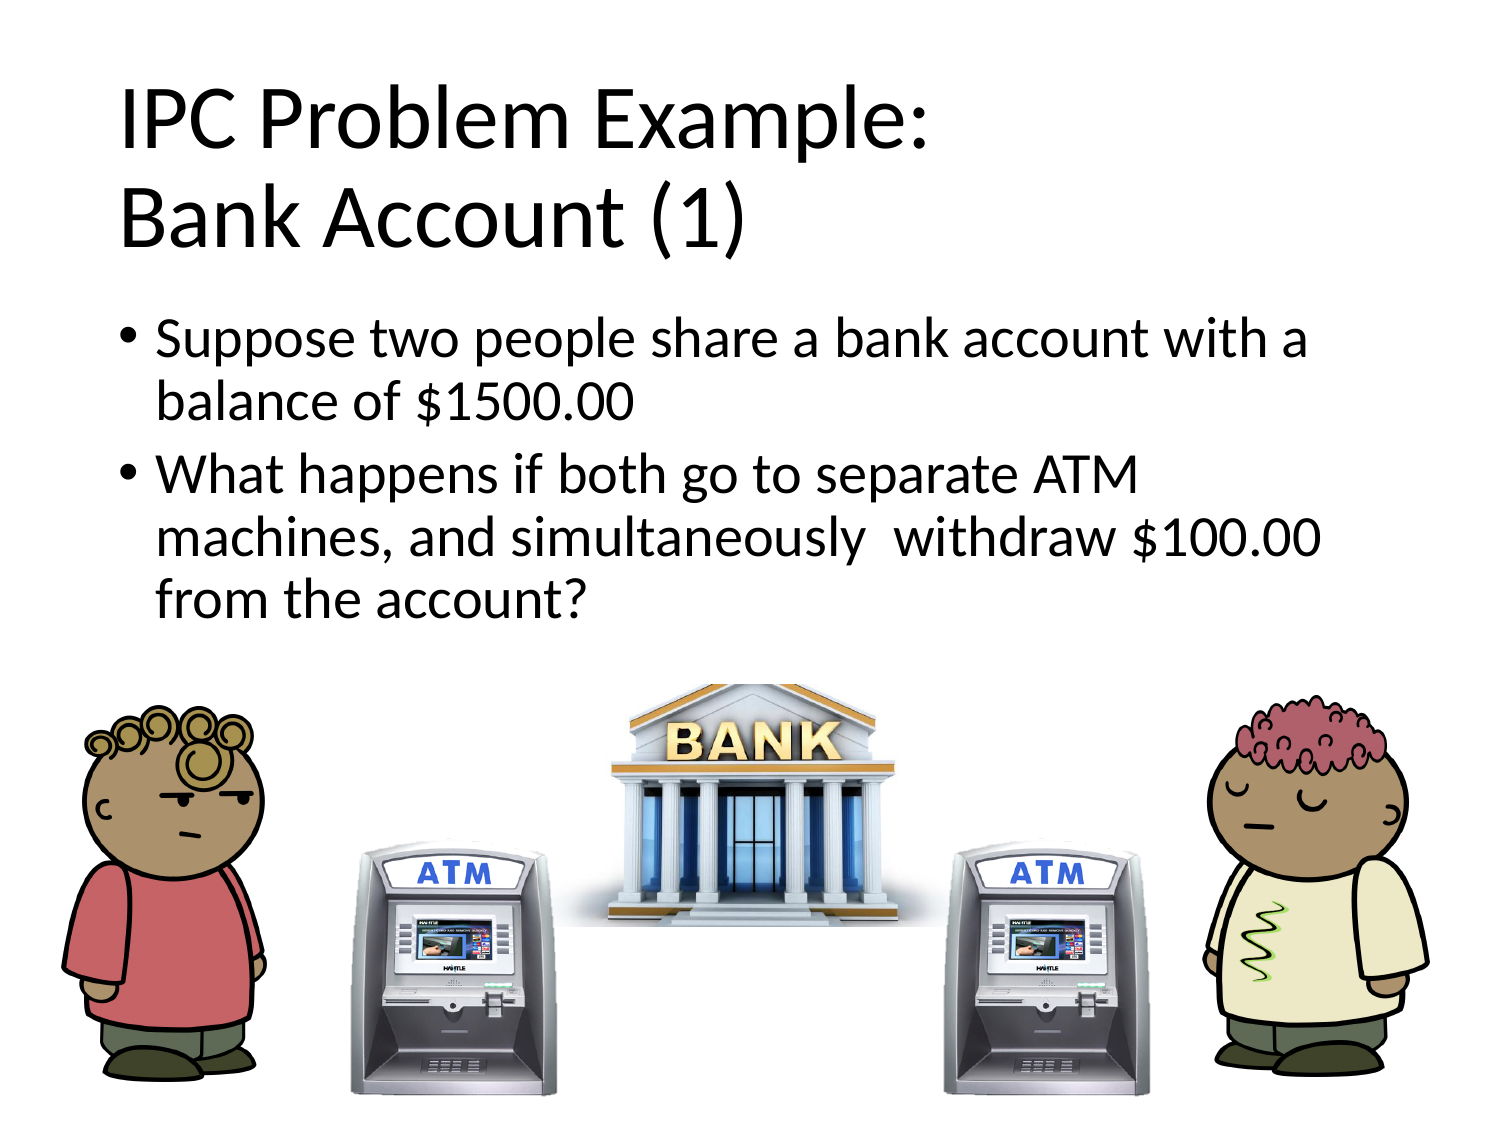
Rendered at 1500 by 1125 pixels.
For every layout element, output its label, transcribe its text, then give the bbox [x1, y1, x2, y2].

picture [314, 683, 1186, 1107]
title IPC Problem Example: Bank Account (1) [103, 59, 1397, 278]
picture [1202, 694, 1430, 1077]
picture [60, 704, 268, 1082]
list Suppose two people share a bank account with a balance of $1500.00 What happens if both go to separate ATM machines, and simultaneously withdraw $100.00 from the account? [103, 299, 1397, 1014]
